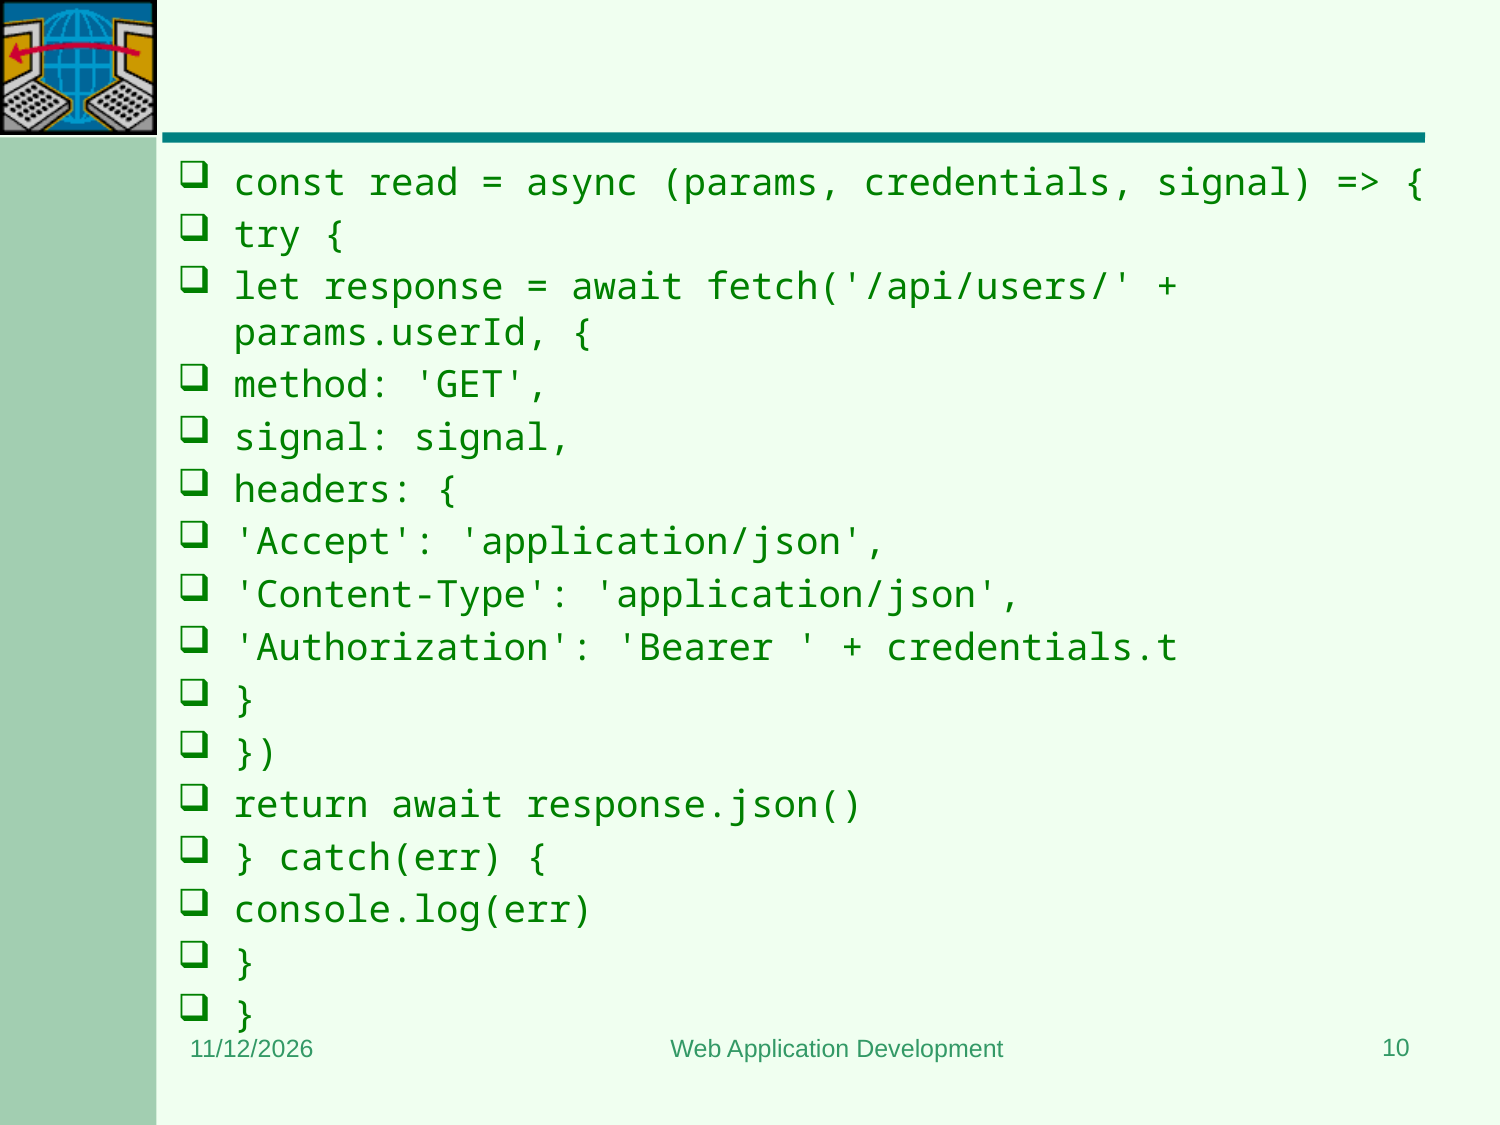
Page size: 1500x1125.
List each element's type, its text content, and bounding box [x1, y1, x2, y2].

list const read = async (params, credentials, signal) => { try { let response = await fetch('/api/users/' + params.userId, { method: 'GET', signal: signal, headers: { 'Accept': 'application/json', 'Content-Type': 'application/json', 'Authorization': 'Bearer ' + credentials.t } }) return await response.json() } catch(err) { console.log(err) } } [162, 149, 1488, 1013]
footer Web Application Development [462, 1024, 1213, 1104]
picture [0, 0, 157, 135]
slide_number 10 [1237, 1024, 1426, 1103]
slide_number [174, 1024, 438, 1104]
